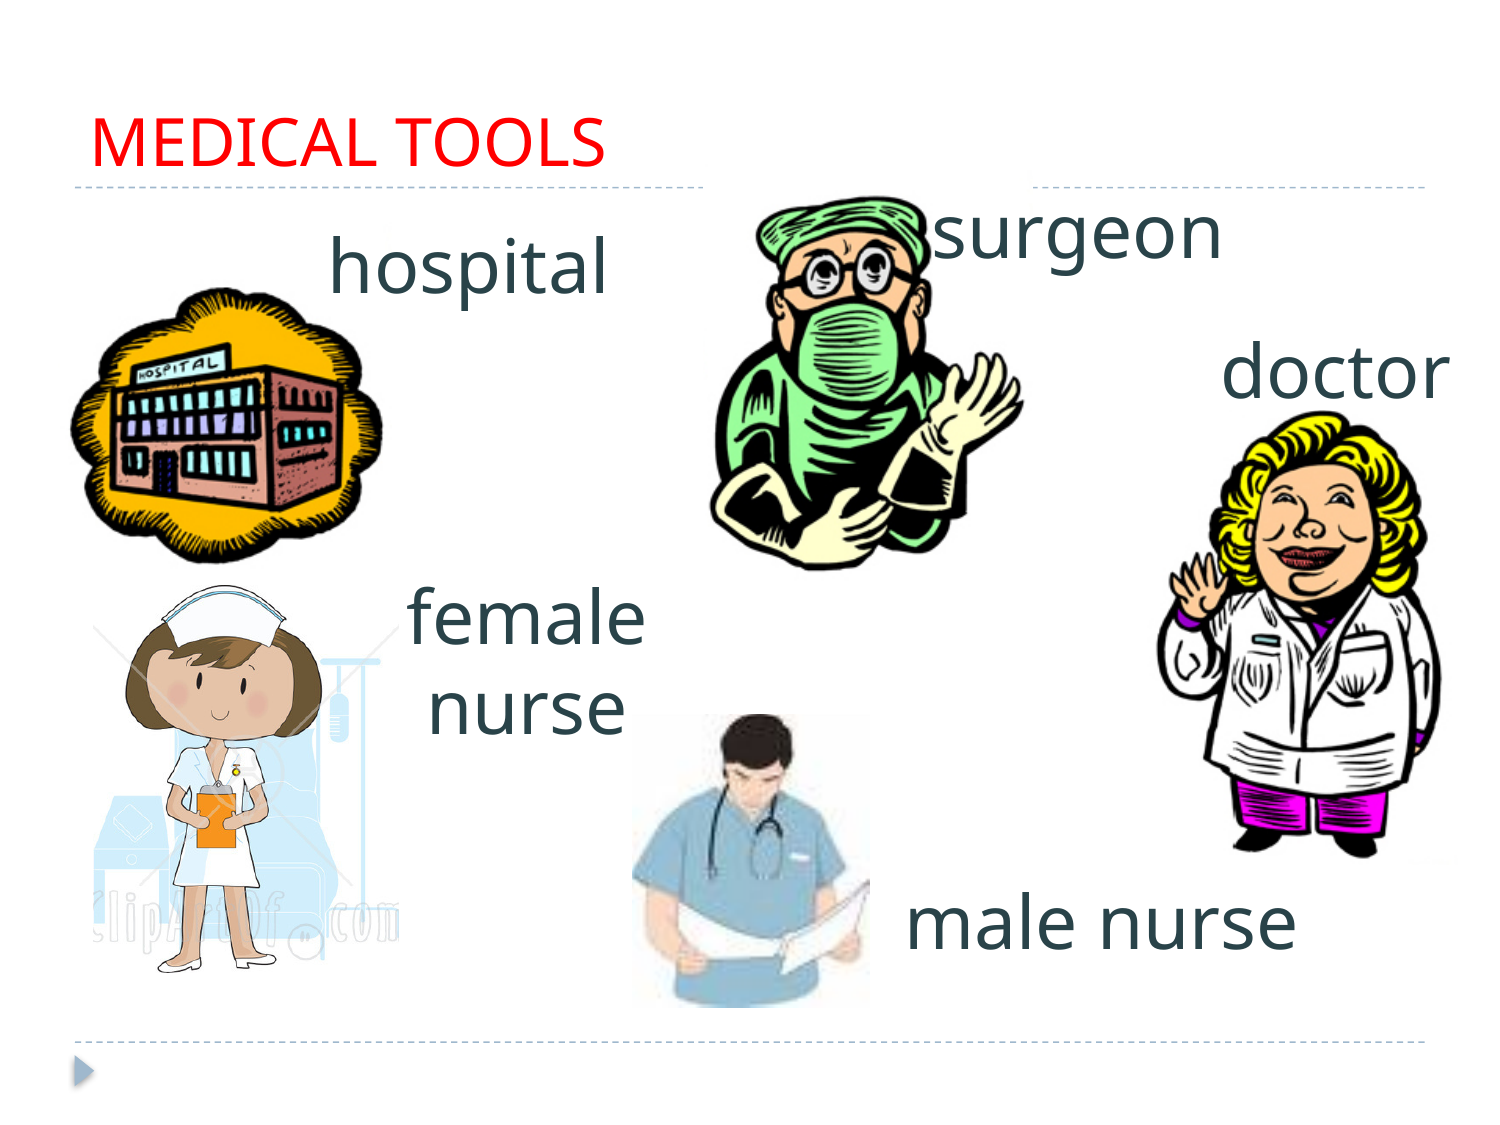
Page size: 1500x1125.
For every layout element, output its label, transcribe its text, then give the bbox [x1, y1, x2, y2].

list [702, 163, 1034, 591]
picture [632, 714, 870, 1009]
picture [1136, 409, 1461, 866]
picture [58, 222, 399, 973]
text_box female nurse [398, 562, 692, 758]
text_box hospital [304, 210, 633, 316]
text_box male nurse [878, 867, 1325, 972]
title MEDICAL TOOLS [75, 24, 1425, 188]
text_box doctor [1171, 316, 1500, 422]
text_box surgeon [1038, 175, 1243, 281]
